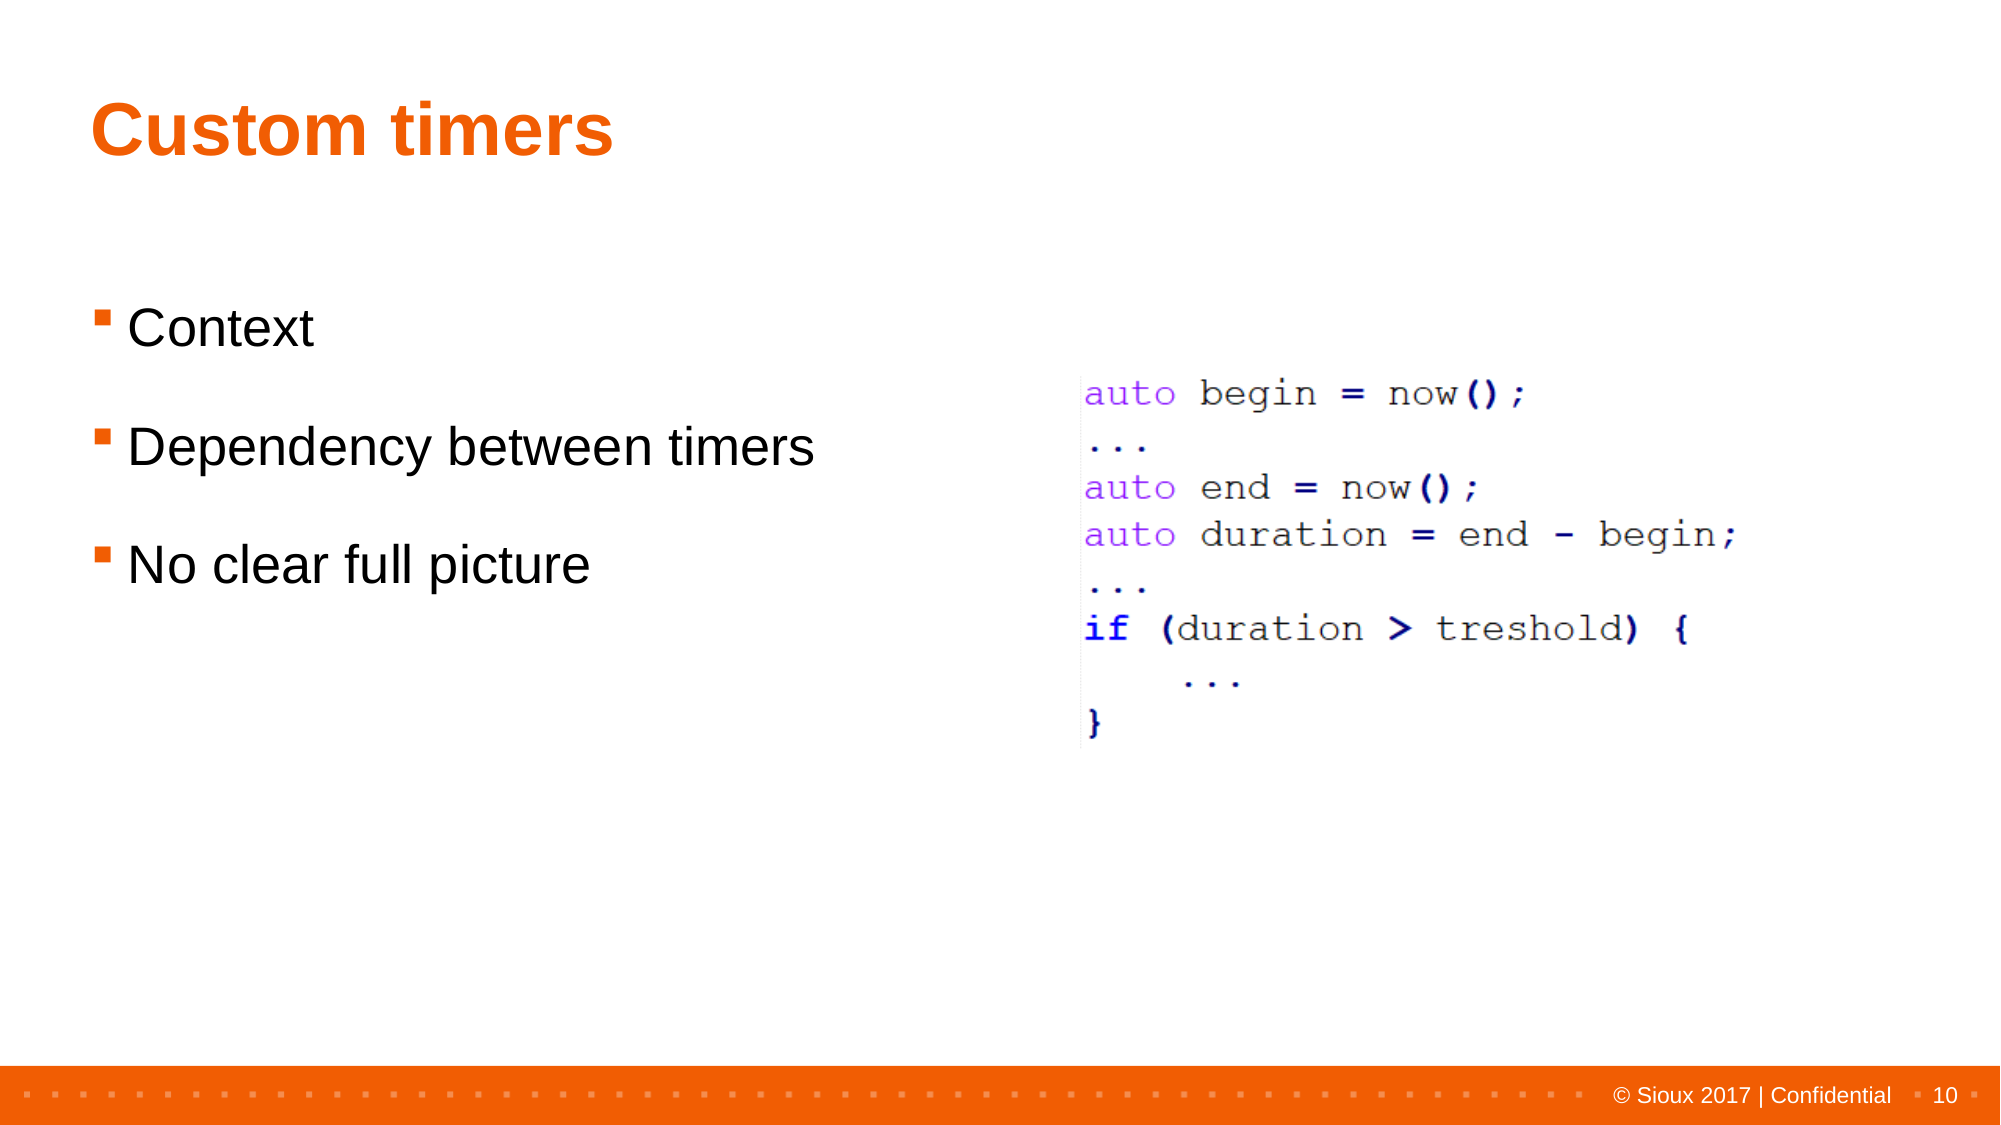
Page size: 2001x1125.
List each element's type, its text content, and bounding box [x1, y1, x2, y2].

list Context Dependency between timers No clear full picture [90, 259, 1910, 998]
title Custom timers [90, 90, 1910, 259]
slide_number 10 [1922, 1080, 1969, 1110]
picture [0, 1065, 2001, 1125]
picture [1080, 375, 1817, 750]
footer © Sioux 2017 | Confidential [1596, 1080, 1898, 1109]
